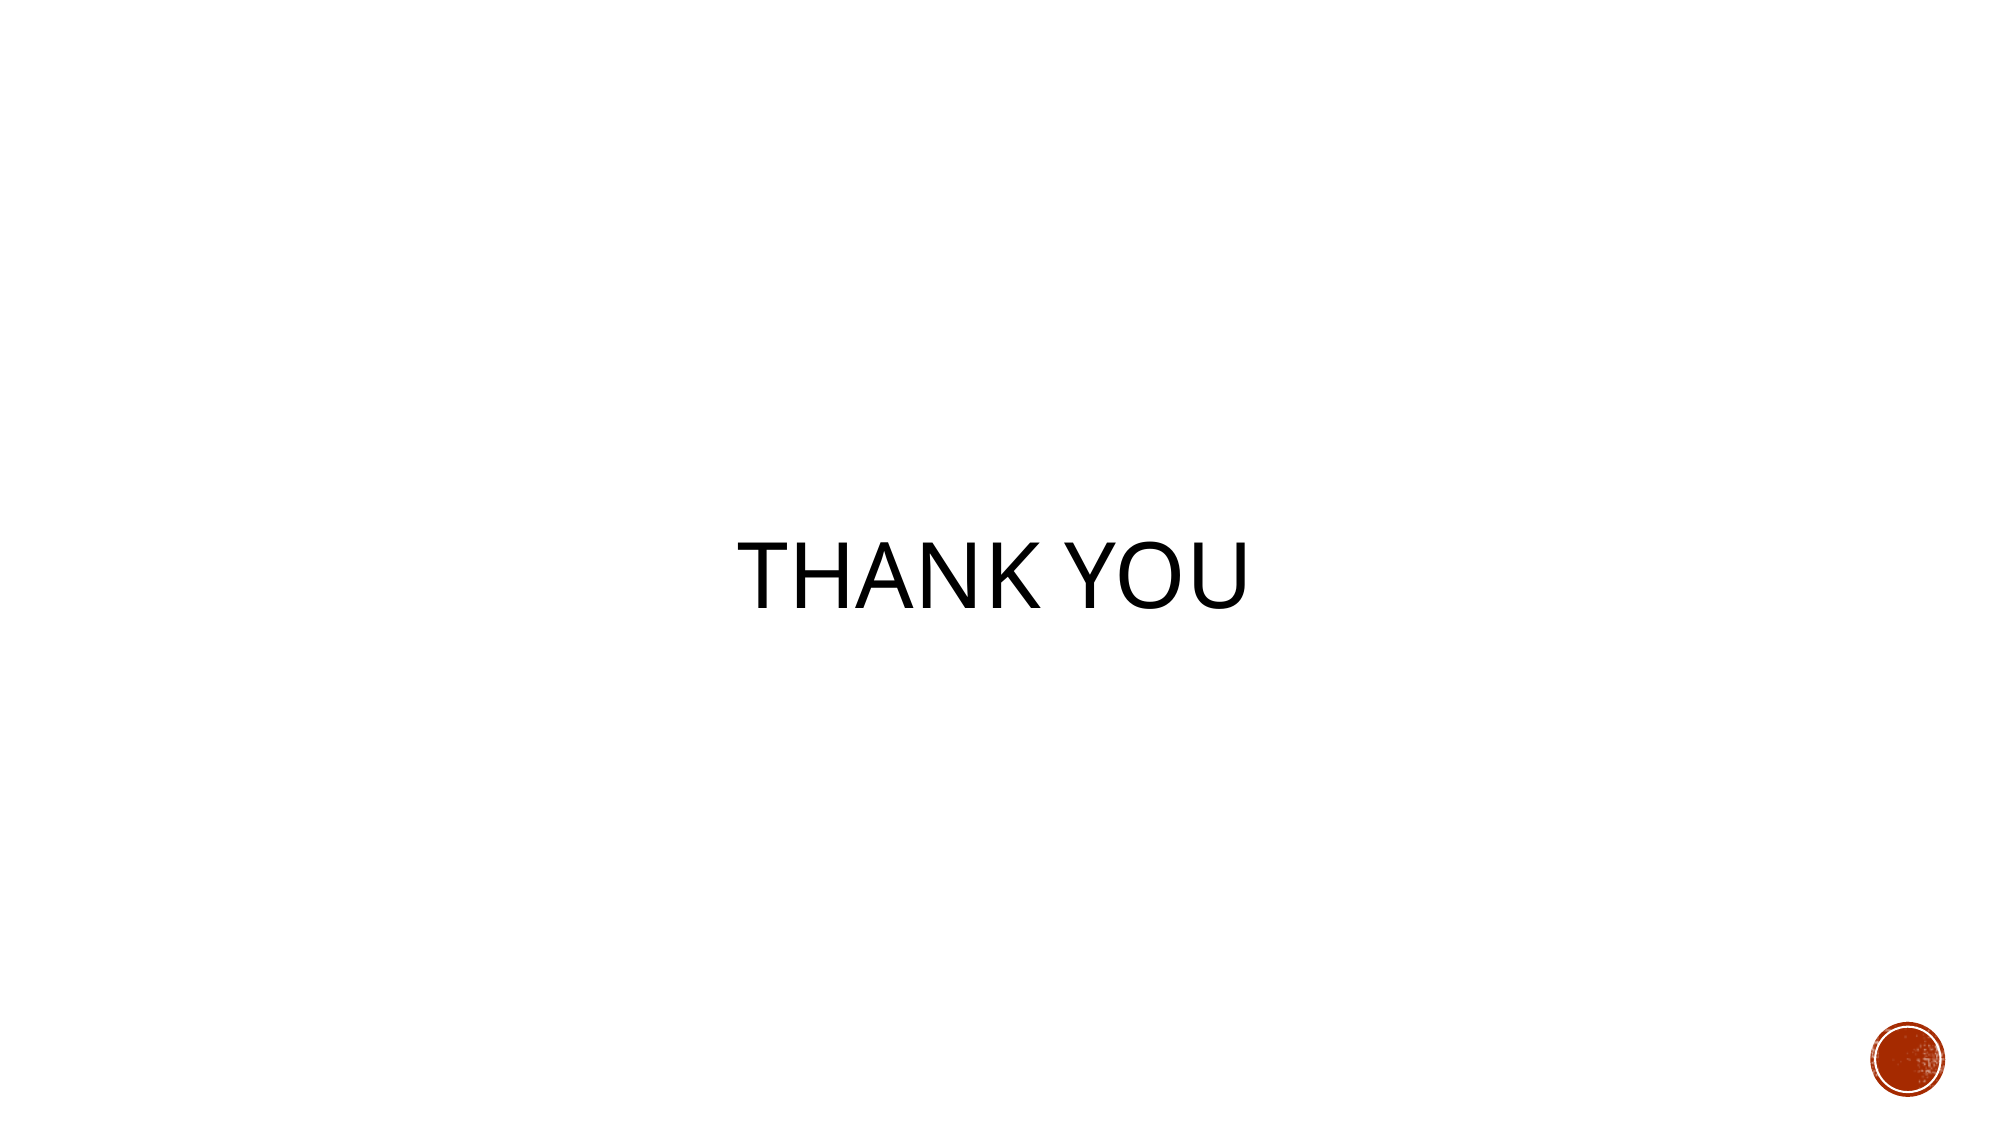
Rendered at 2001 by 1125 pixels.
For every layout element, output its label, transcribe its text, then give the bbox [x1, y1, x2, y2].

text_box THANK YOU [722, 509, 1278, 635]
